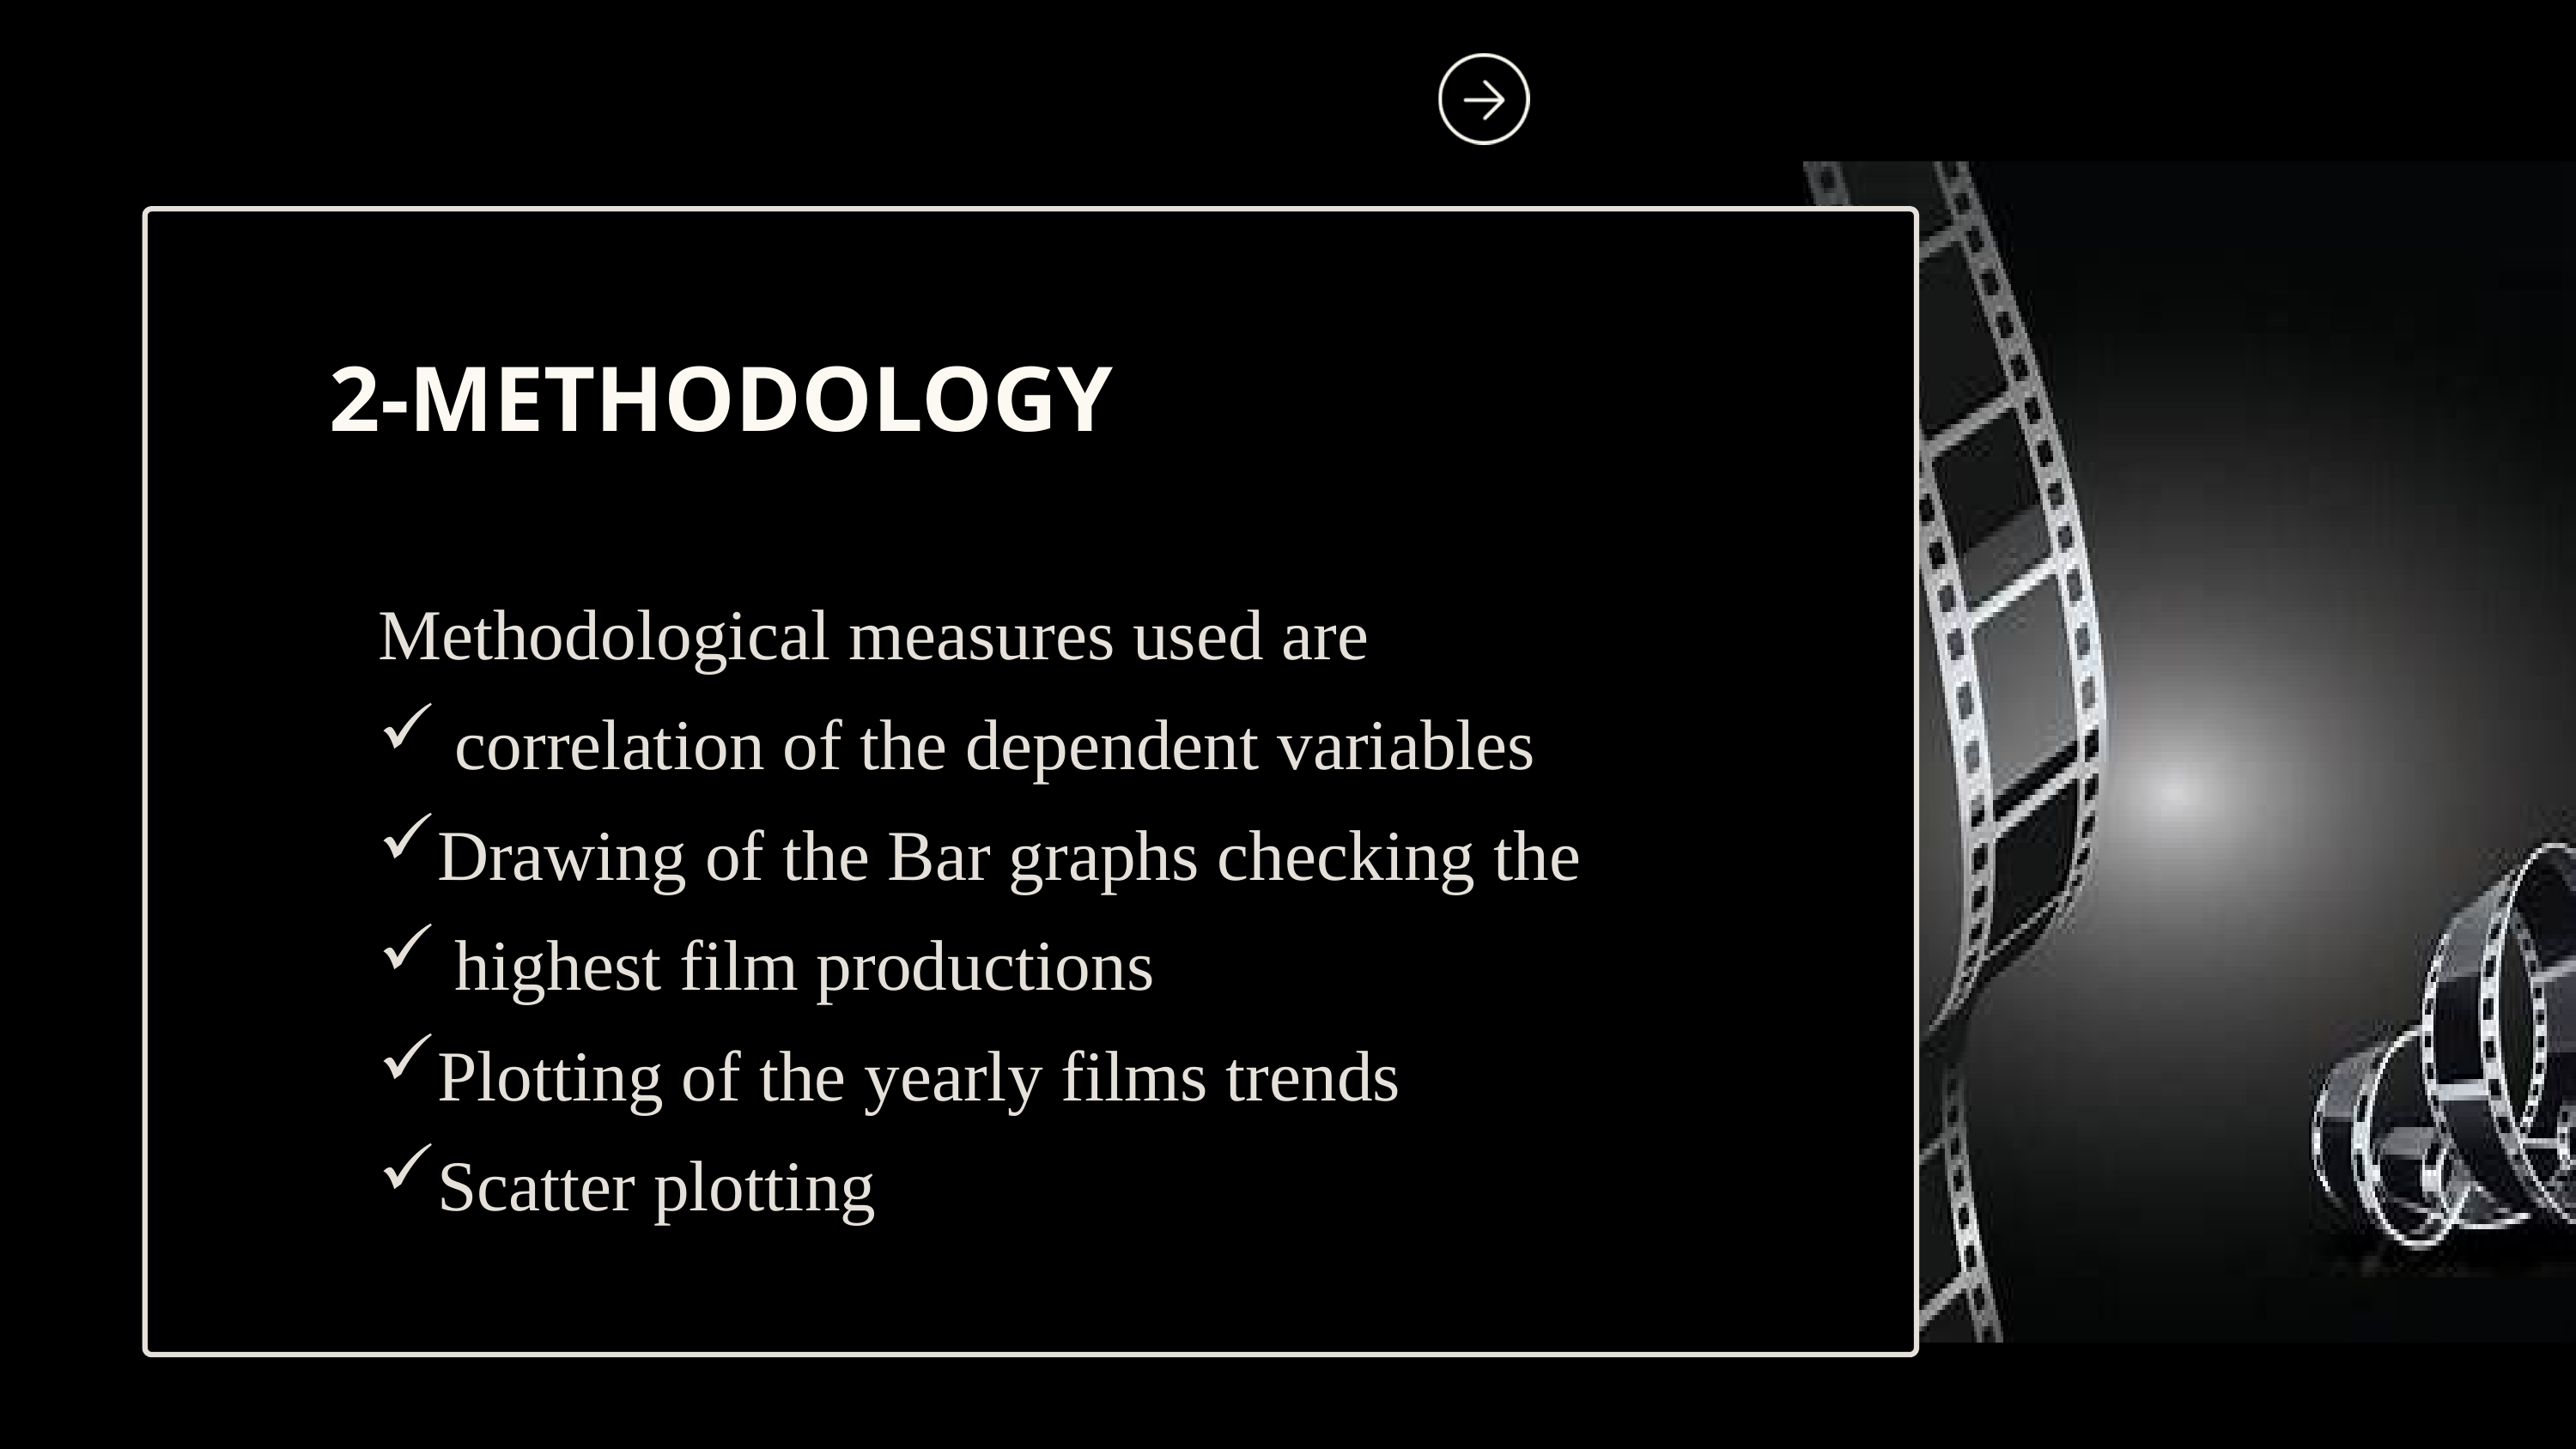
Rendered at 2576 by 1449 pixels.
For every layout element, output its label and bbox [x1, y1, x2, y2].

text_box [1438, 53, 1530, 145]
picture [1802, 161, 2576, 1343]
text_box [144, 208, 1917, 1355]
